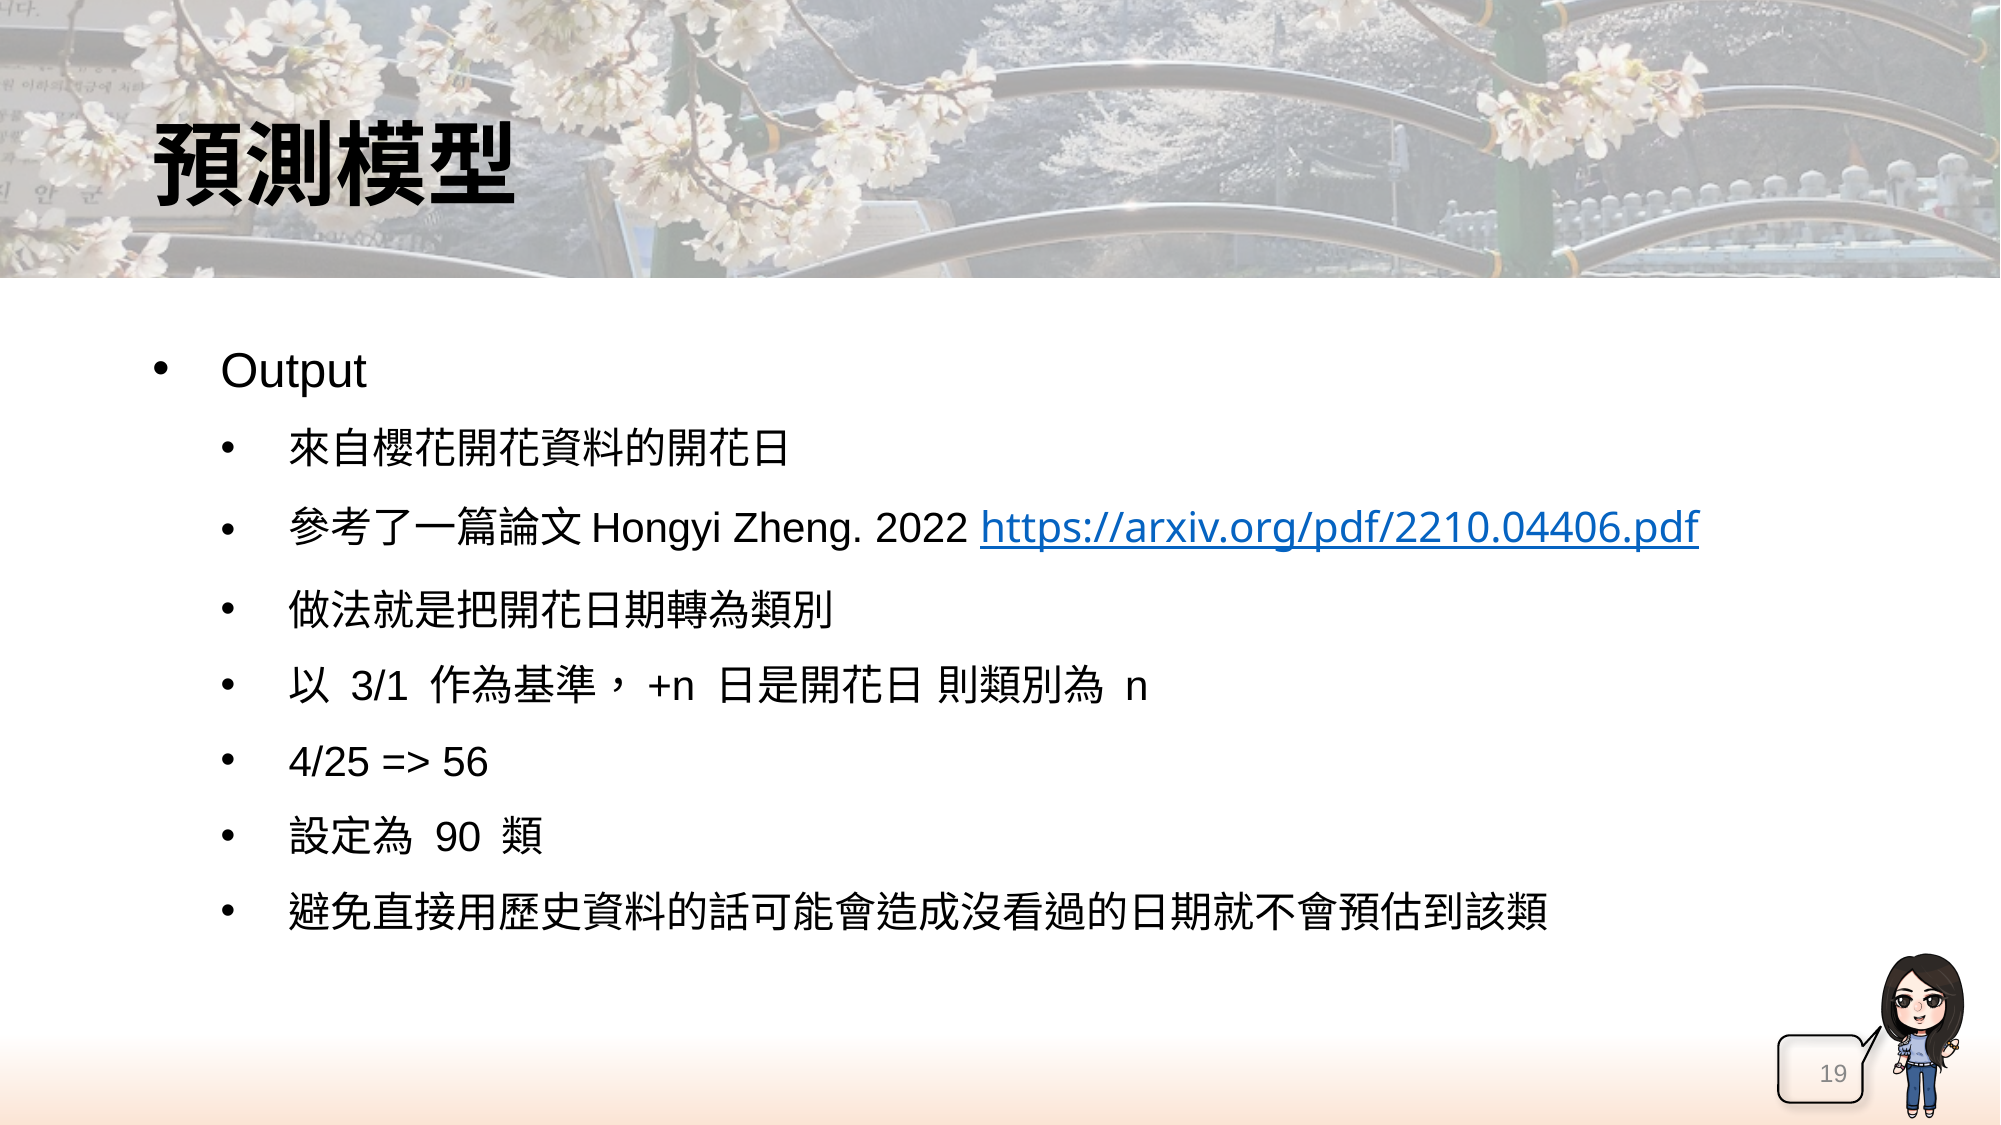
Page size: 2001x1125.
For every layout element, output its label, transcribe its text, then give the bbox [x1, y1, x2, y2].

picture [1863, 1038, 1873, 1057]
list Output 來自櫻花開花資料的開花日 參考了一篇論文Hongyi Zheng. 2022 https://arxiv.org/pdf/2210.04406.pdf 做法就是把開花日期轉為類別 以 3/1 作為基準，+n 日是開花日 則類別為 n 4/25 => 56 設定為 90 類 避免直接用歷史資料的話可能會造成沒看過的日期就不會預估到該類 [137, 301, 1836, 946]
slide_number 19 [1412, 1042, 1863, 1103]
picture [1845, 1037, 1859, 1042]
picture [1845, 926, 2000, 1125]
title 預測模型 [137, 59, 1863, 278]
